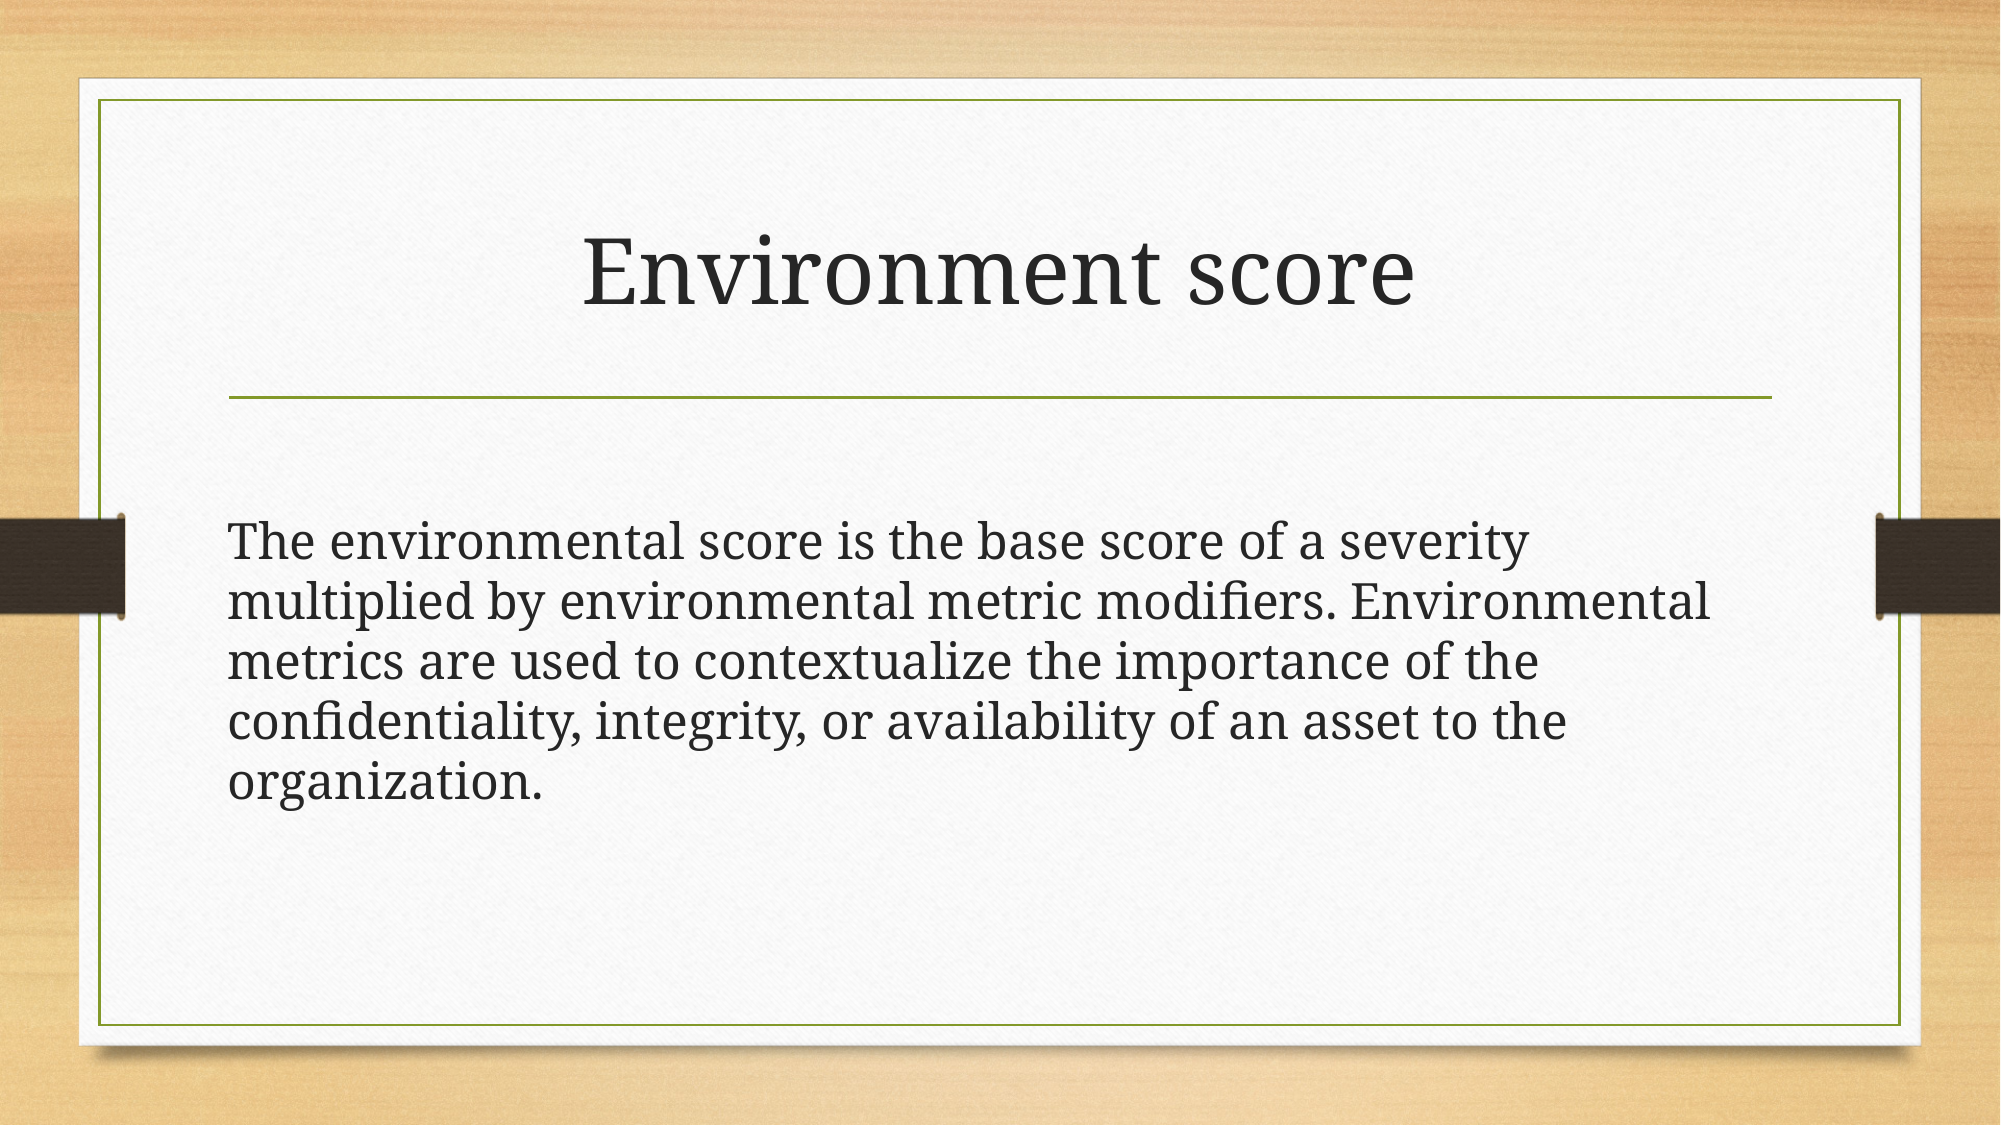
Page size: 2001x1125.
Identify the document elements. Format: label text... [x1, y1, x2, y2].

picture [0, 0, 2001, 1125]
title Environment score [212, 161, 1788, 375]
list The environmental score is the base score of a severity multiplied by environmental metric modifiers. Environmental metrics are used to contextualize the importance of the confidentiality, integrity, or availability of an asset to the organization. [212, 419, 1788, 964]
